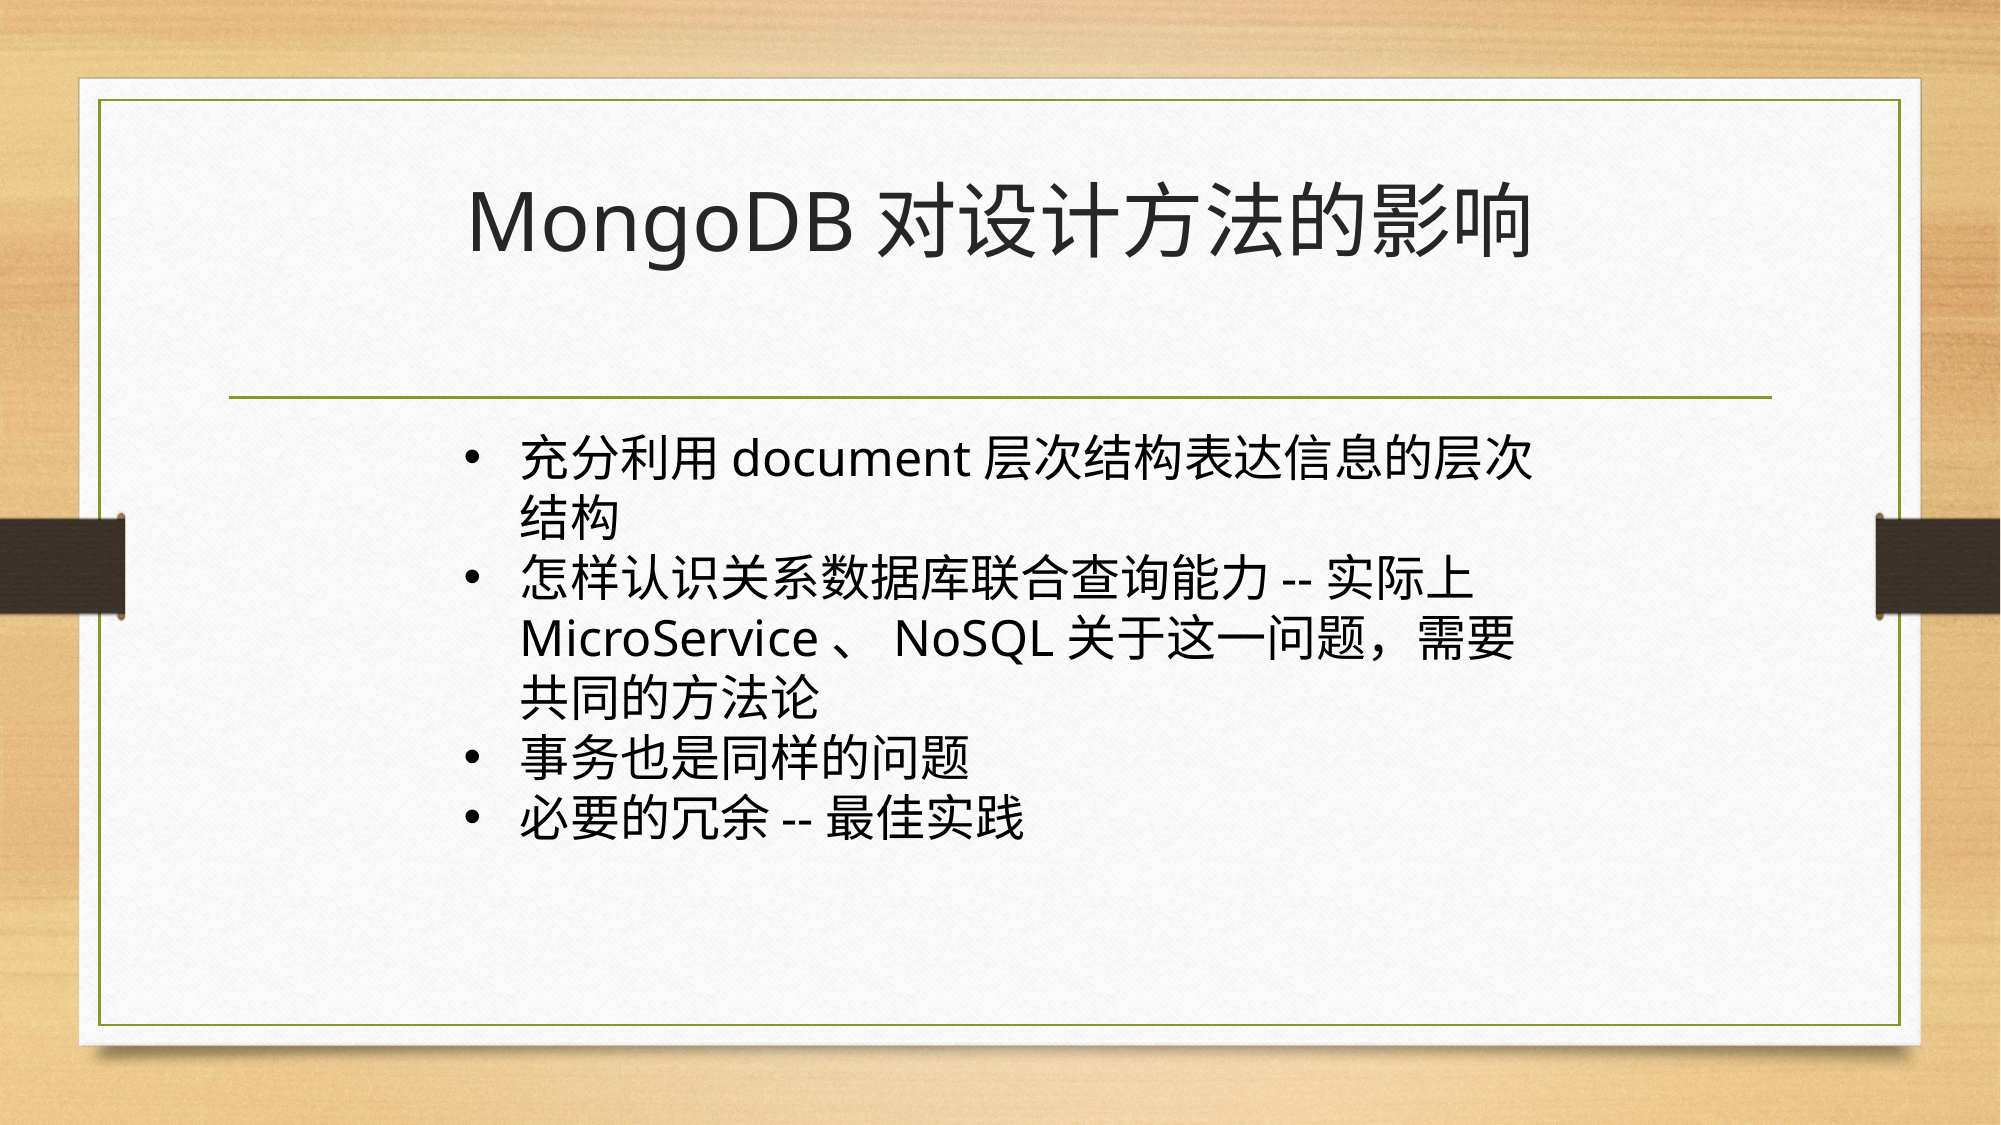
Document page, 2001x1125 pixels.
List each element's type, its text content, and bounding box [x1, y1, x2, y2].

text_box 充分利用document层次结构表达信息的层次结构 怎样认识关系数据库联合查询能力--实际上MicroService、NoSQL关于这一问题，需要共同的方法论 事务也是同样的问题 必要的冗余--最佳实践 [448, 418, 1567, 854]
title MongoDB对设计方法的影响 [212, 161, 1788, 375]
picture [0, 0, 2001, 1125]
